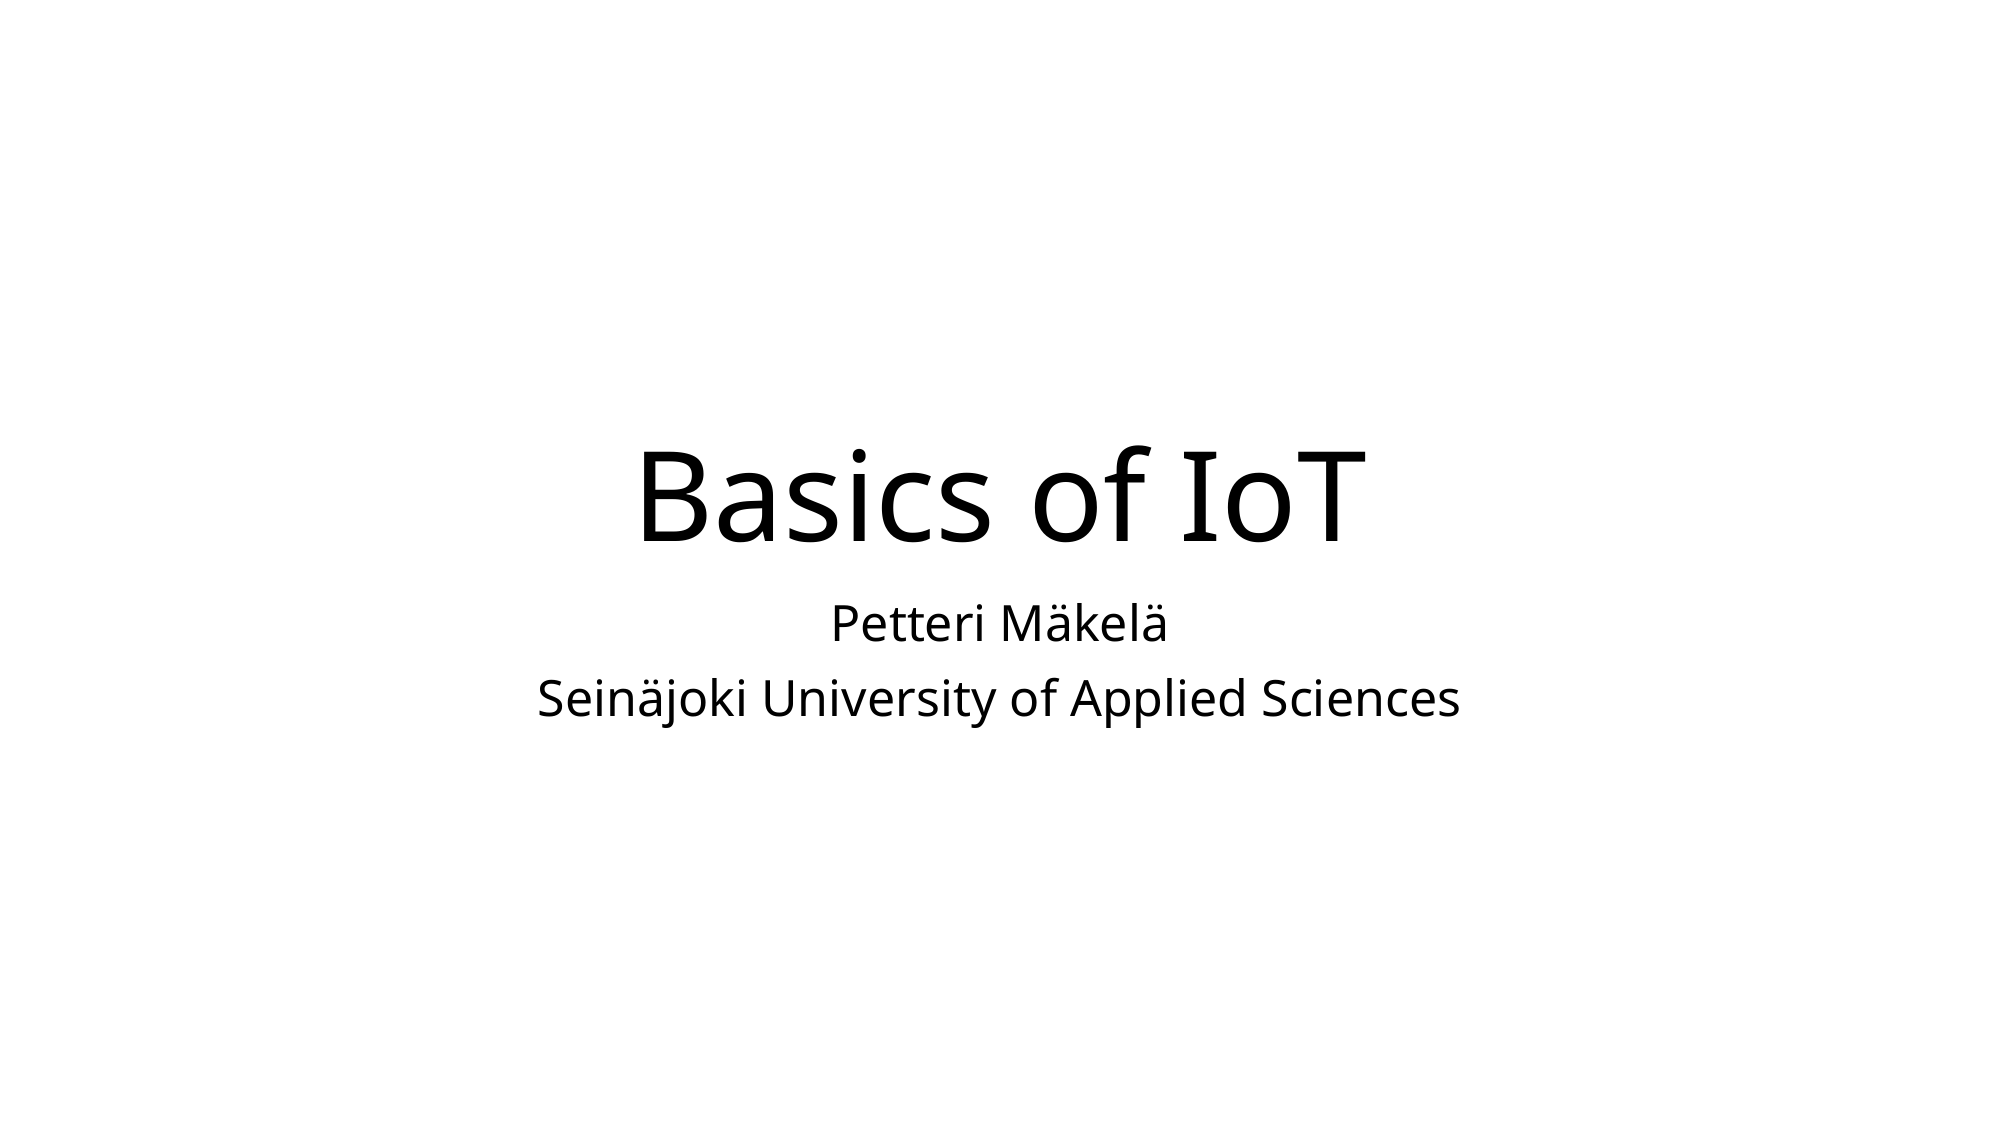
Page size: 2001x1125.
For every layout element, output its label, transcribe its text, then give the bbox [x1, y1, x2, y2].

subtitle Petteri Mäkelä Seinäjoki University of Applied Sciences [249, 590, 1750, 863]
title Basics of IoT [249, 184, 1750, 576]
